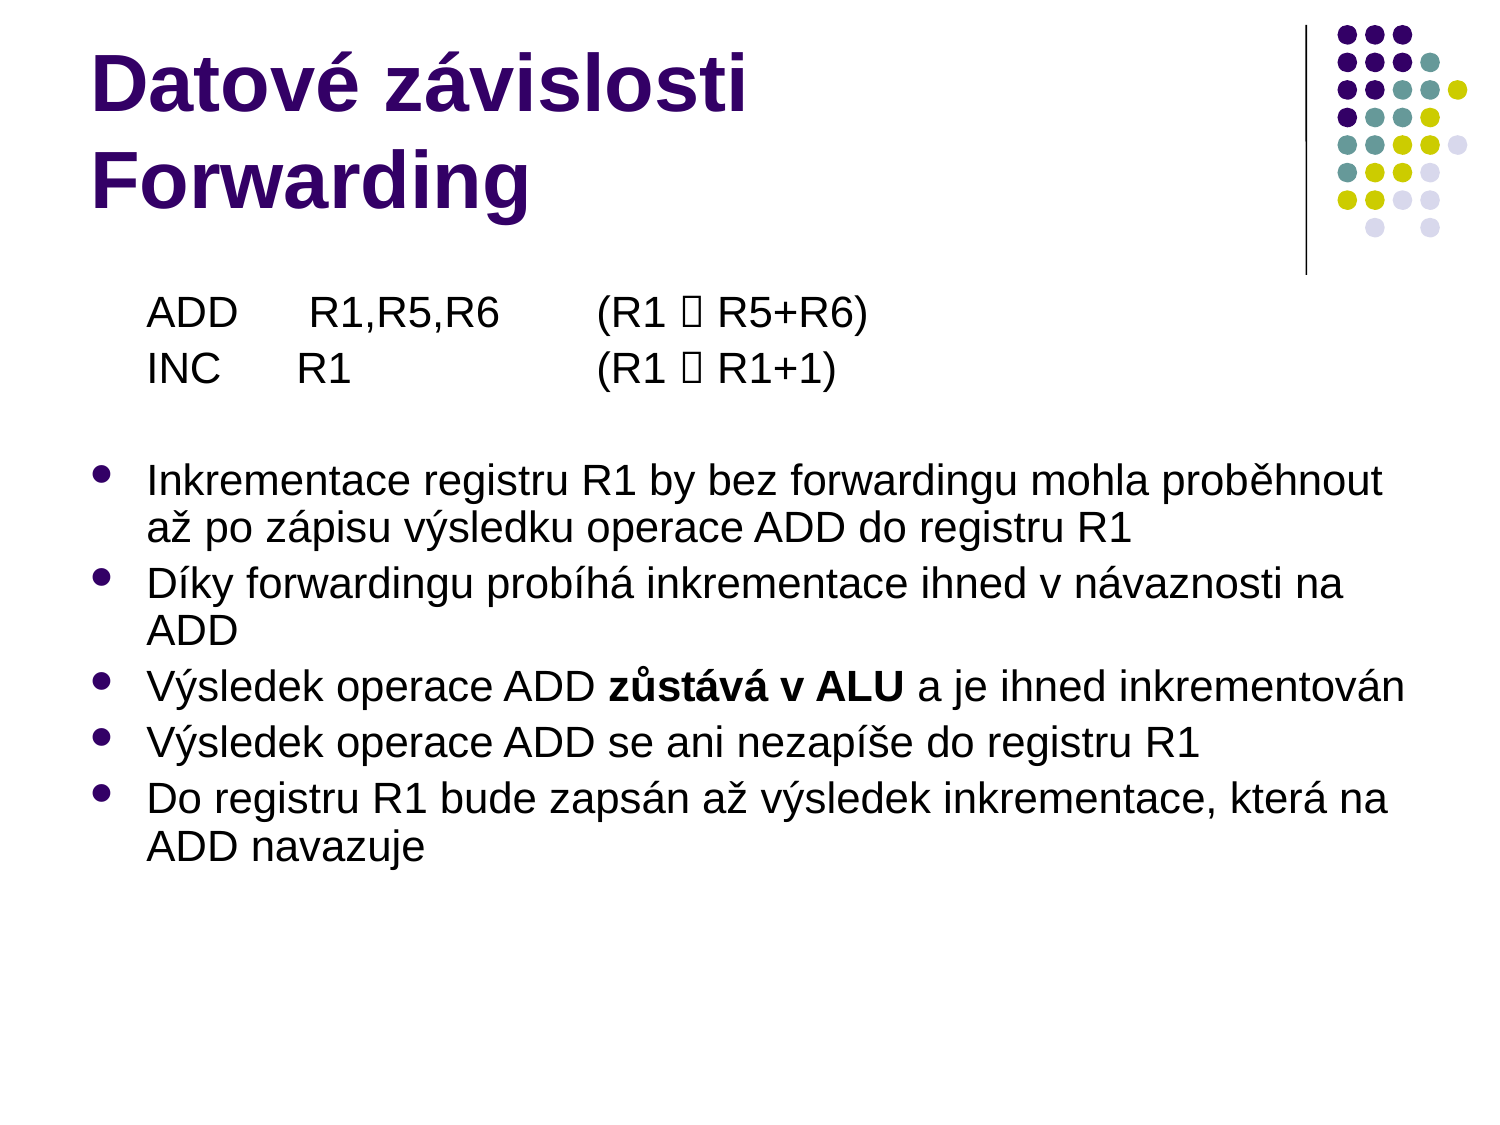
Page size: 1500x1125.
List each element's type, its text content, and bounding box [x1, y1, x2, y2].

title Datové závislosti Forwarding [75, 20, 1313, 233]
list ADD R1,R5,R6 (R1  R5+R6) INC R1 (R1  R1+1) Inkrementace registru R1 by bez forwardingu mohla proběhnout až po zápisu výsledku operace ADD do registru R1 Díky forwardingu probíhá inkrementace ihned v návaznosti na ADD Výsledek operace ADD zůstává v ALU a je ihned inkrementován Výsledek operace ADD se ani nezapíše do registru R1 Do registru R1 bude zapsán až výsledek inkrementace, která na ADD navazuje [75, 282, 1425, 1006]
